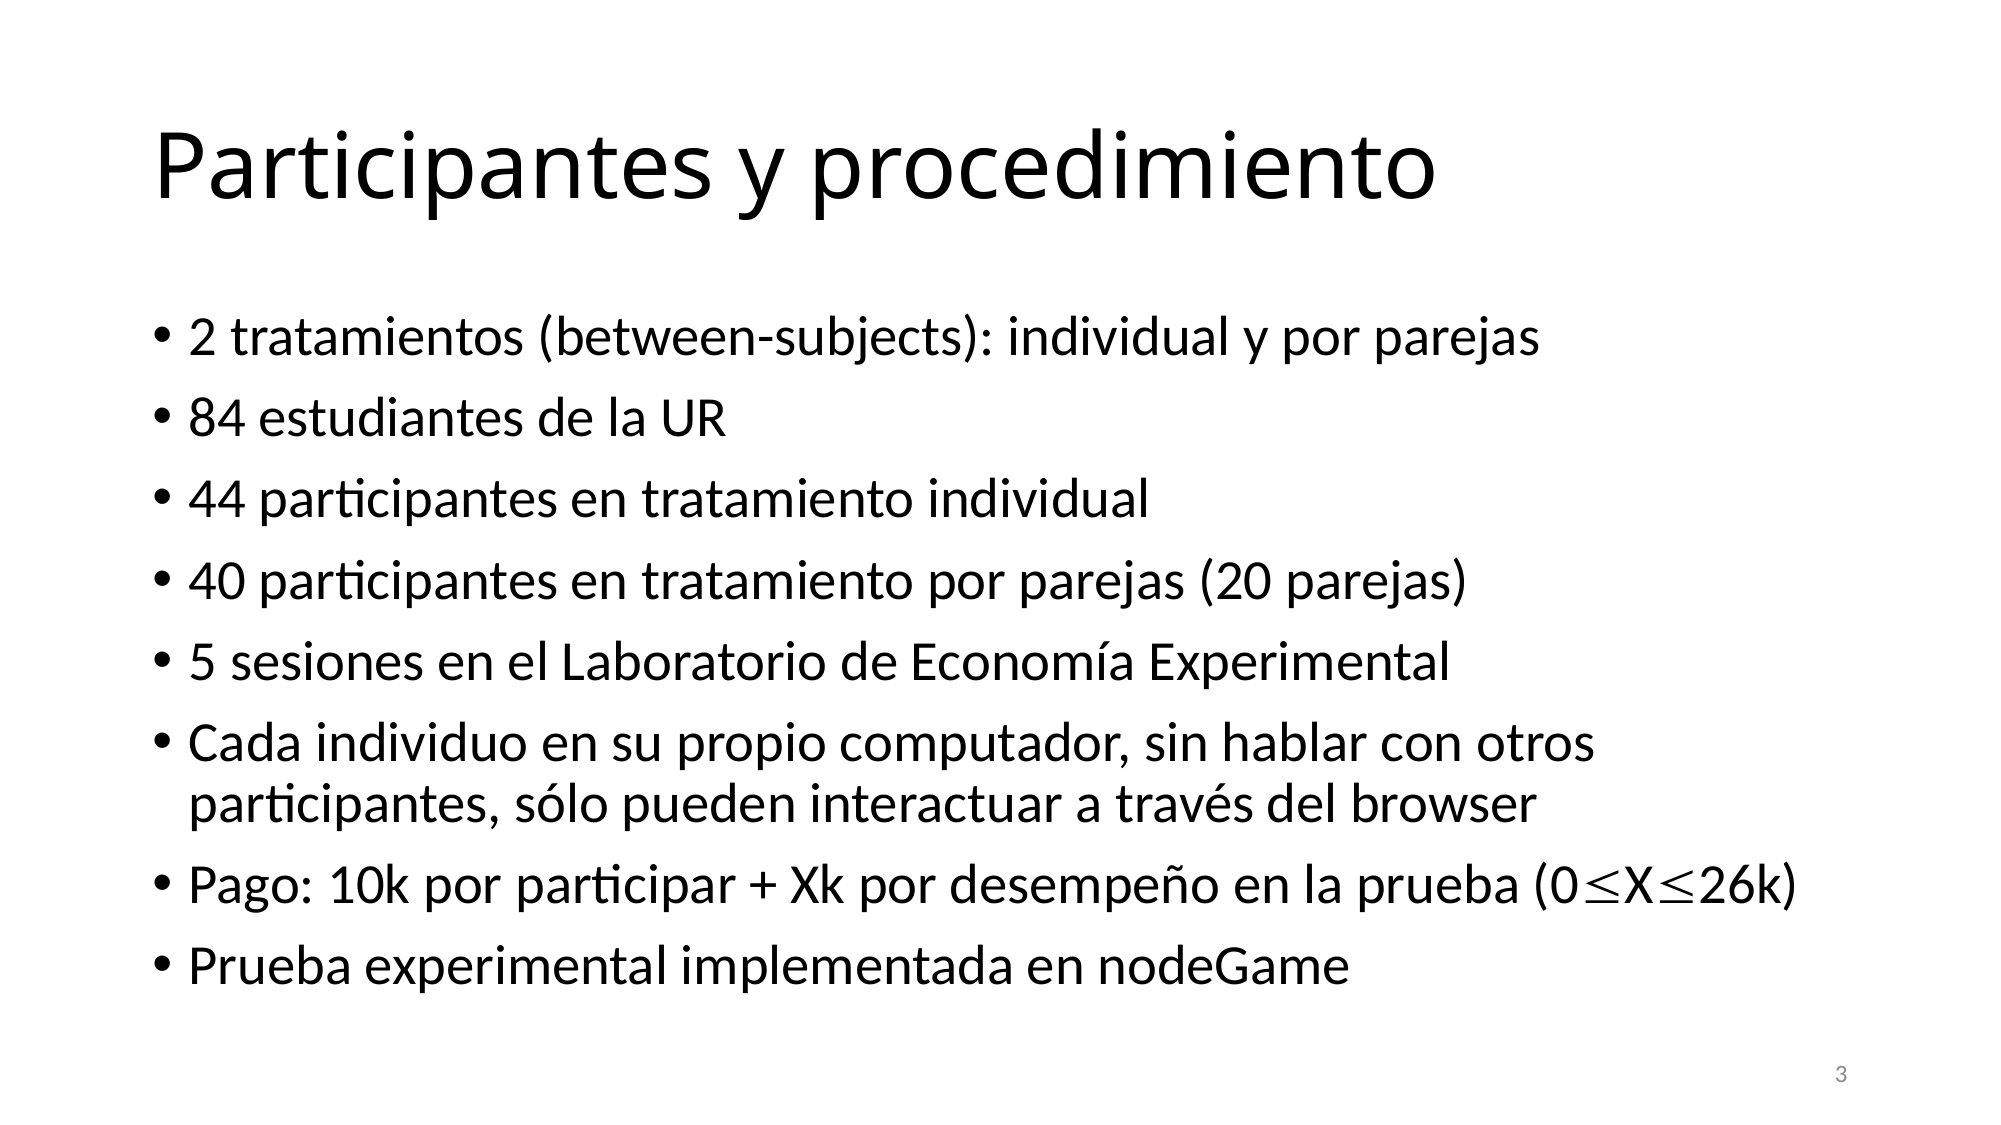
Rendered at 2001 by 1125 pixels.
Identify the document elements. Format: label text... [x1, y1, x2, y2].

list 2 tratamientos (between-subjects): individual y por parejas 84 estudiantes de la UR 44 participantes en tratamiento individual 40 participantes en tratamiento por parejas (20 parejas) 5 sesiones en el Laboratorio de Economía Experimental Cada individuo en su propio computador, sin hablar con otros participantes, sólo pueden interactuar a través del browser Pago: 10k por participar + Xk por desempeño en la prueba (0X26k) Prueba experimental implementada en nodeGame [137, 299, 1863, 1014]
title Participantes y procedimiento [137, 59, 1863, 278]
slide_number 3 [1412, 1042, 1863, 1103]
